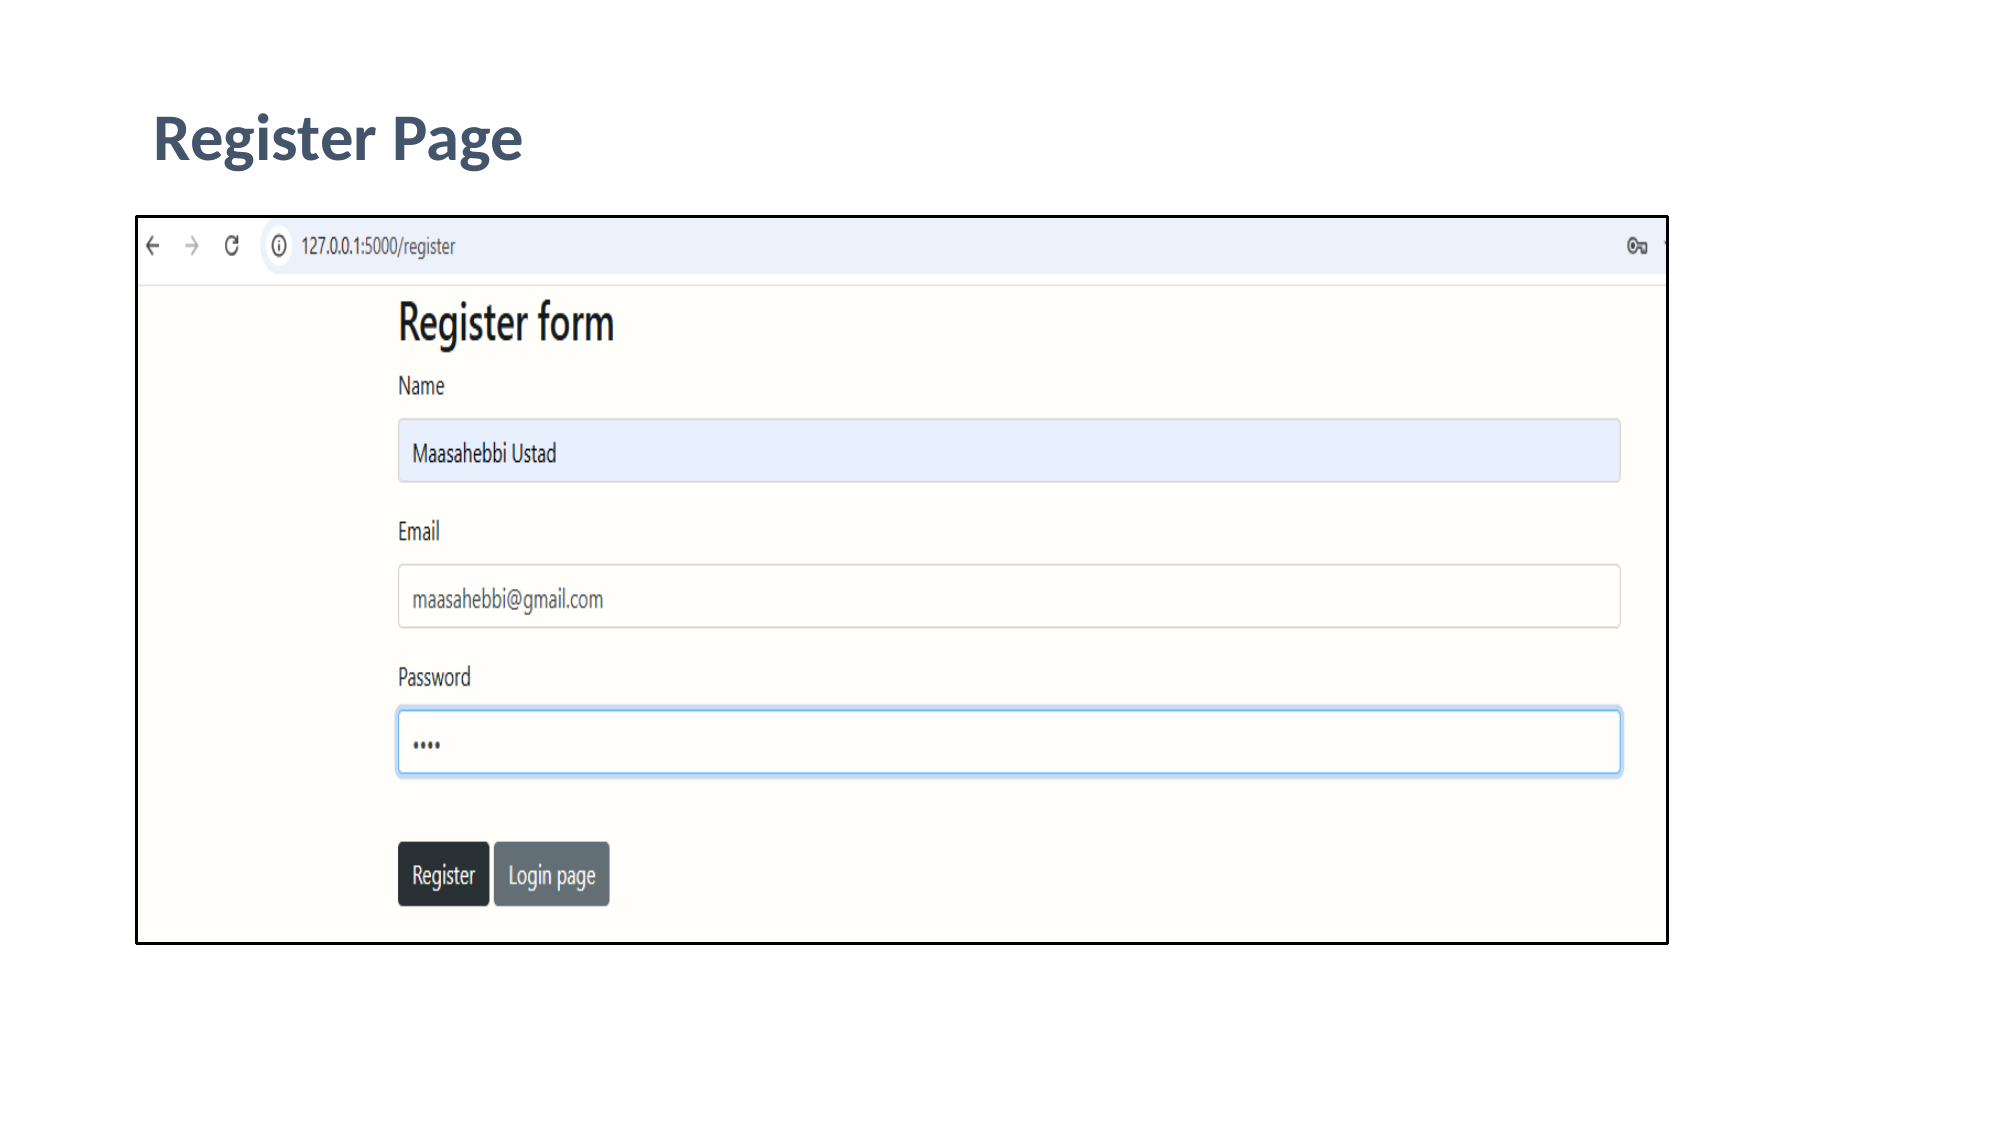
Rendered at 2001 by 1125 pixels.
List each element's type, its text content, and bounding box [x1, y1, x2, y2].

picture [137, 217, 1666, 942]
text_box Register Page [0, 86, 696, 181]
